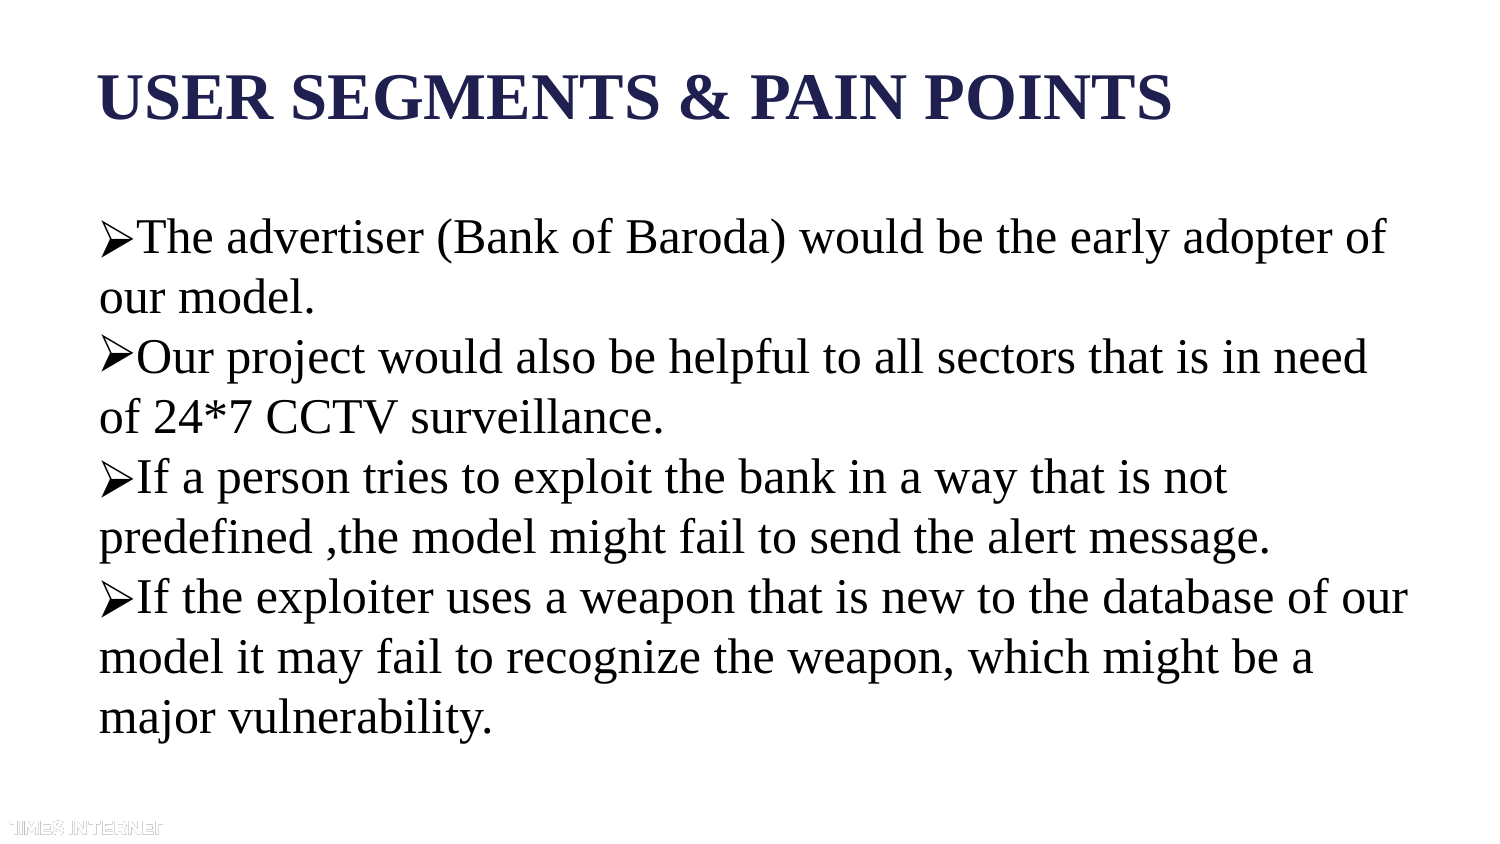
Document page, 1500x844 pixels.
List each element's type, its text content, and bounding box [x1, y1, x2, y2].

picture [8, 818, 164, 837]
title USER SEGMENTS & PAIN POINTS [81, 37, 1440, 133]
text_box The advertiser (Bank of Baroda) would be the early adopter of our model. Our project would also be helpful to all sectors that is in need of 24*7 CCTV surveillance. If a person tries to exploit the bank in a way that is not predefined ,the model might fail to send the alert message. If the exploiter uses a weapon that is new to the database of our model it may fail to recognize the weapon, which might be a major vulnerability. [84, 188, 1436, 749]
